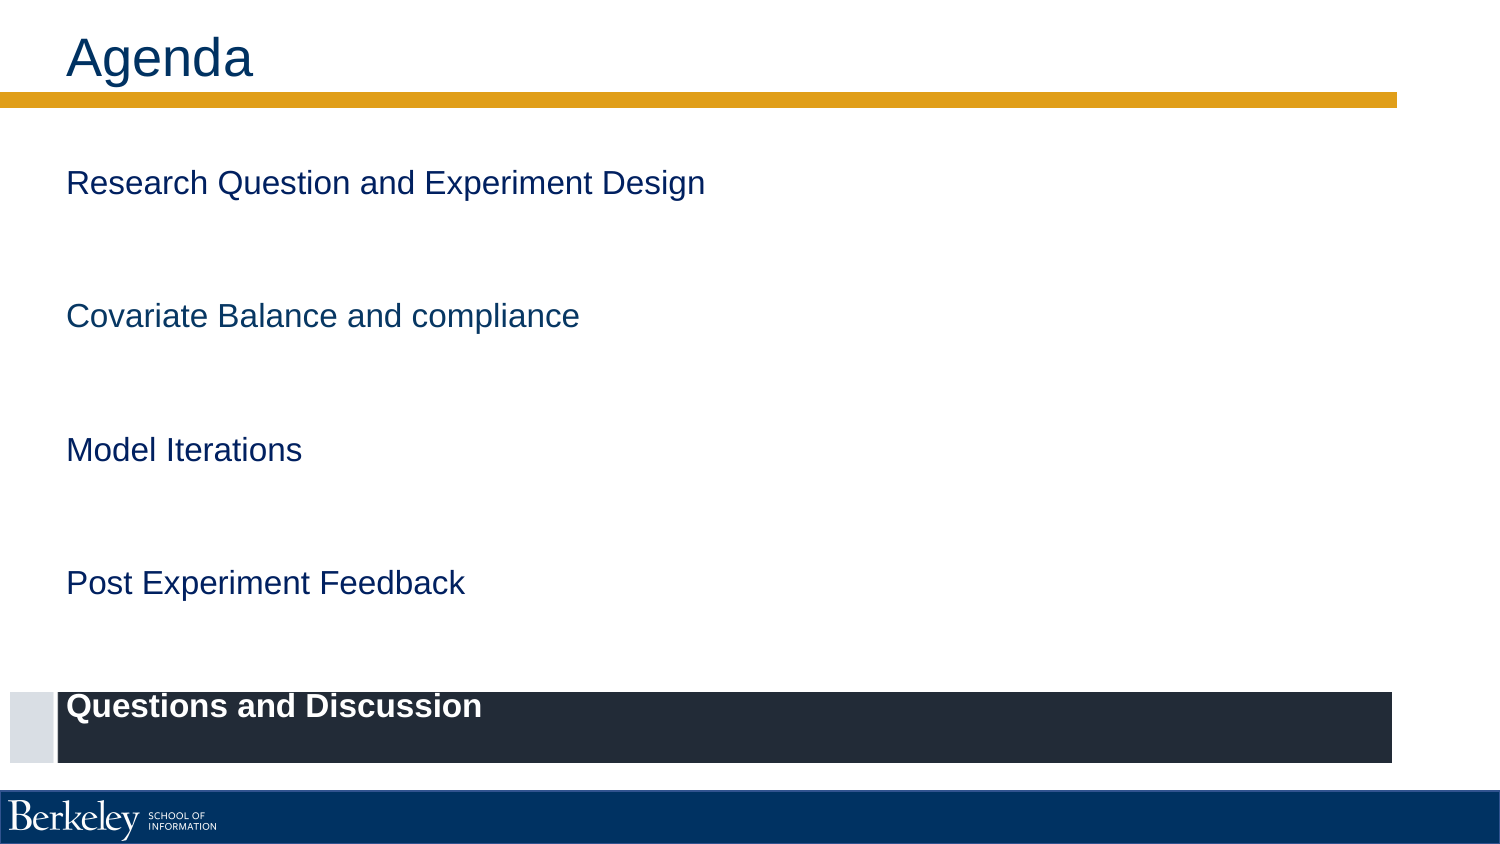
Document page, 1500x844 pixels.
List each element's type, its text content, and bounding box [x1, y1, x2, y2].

title Agenda [51, 11, 1449, 106]
picture [10, 692, 1392, 763]
list Research Question and Experiment Design Covariate Balance and compliance Model Iterations Post Experiment Feedback Questions and Discussion [51, 147, 1449, 750]
picture [8, 800, 216, 841]
